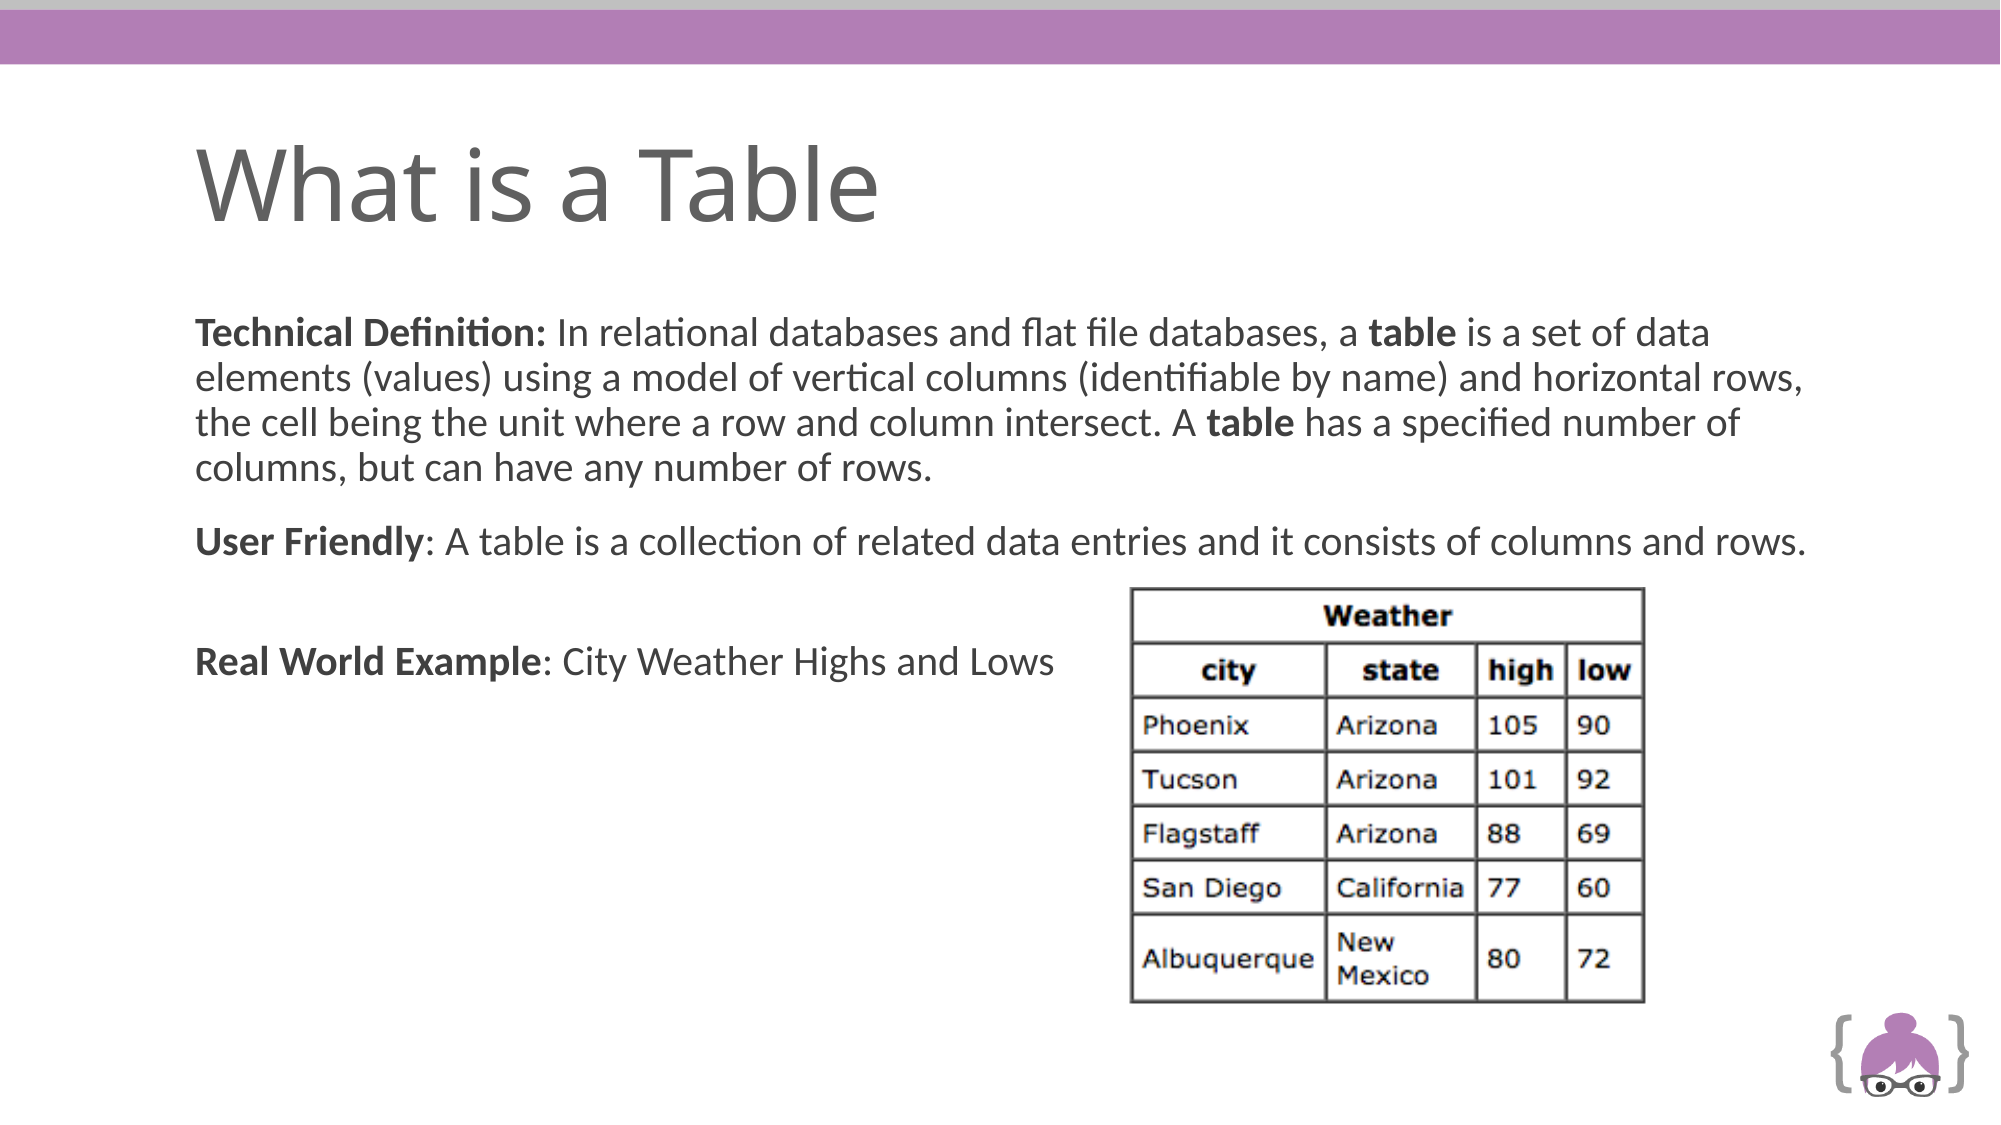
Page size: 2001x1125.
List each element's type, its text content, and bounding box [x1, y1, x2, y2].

picture [1126, 586, 1651, 1007]
list Technical Definition: In relational databases and flat file databases, a table is a set of data elements (values) using a model of vertical columns (identifiable by name) and horizontal rows, the cell being the unit where a row and column intersect. A table has a specified number of columns, but can have any number of rows. User Friendly: A table is a collection of related data entries and it consists of columns and rows. Real World Example: City Weather Highs and Lows [180, 302, 1830, 1006]
title What is a Table [180, 116, 1830, 250]
picture [1830, 1012, 1969, 1098]
